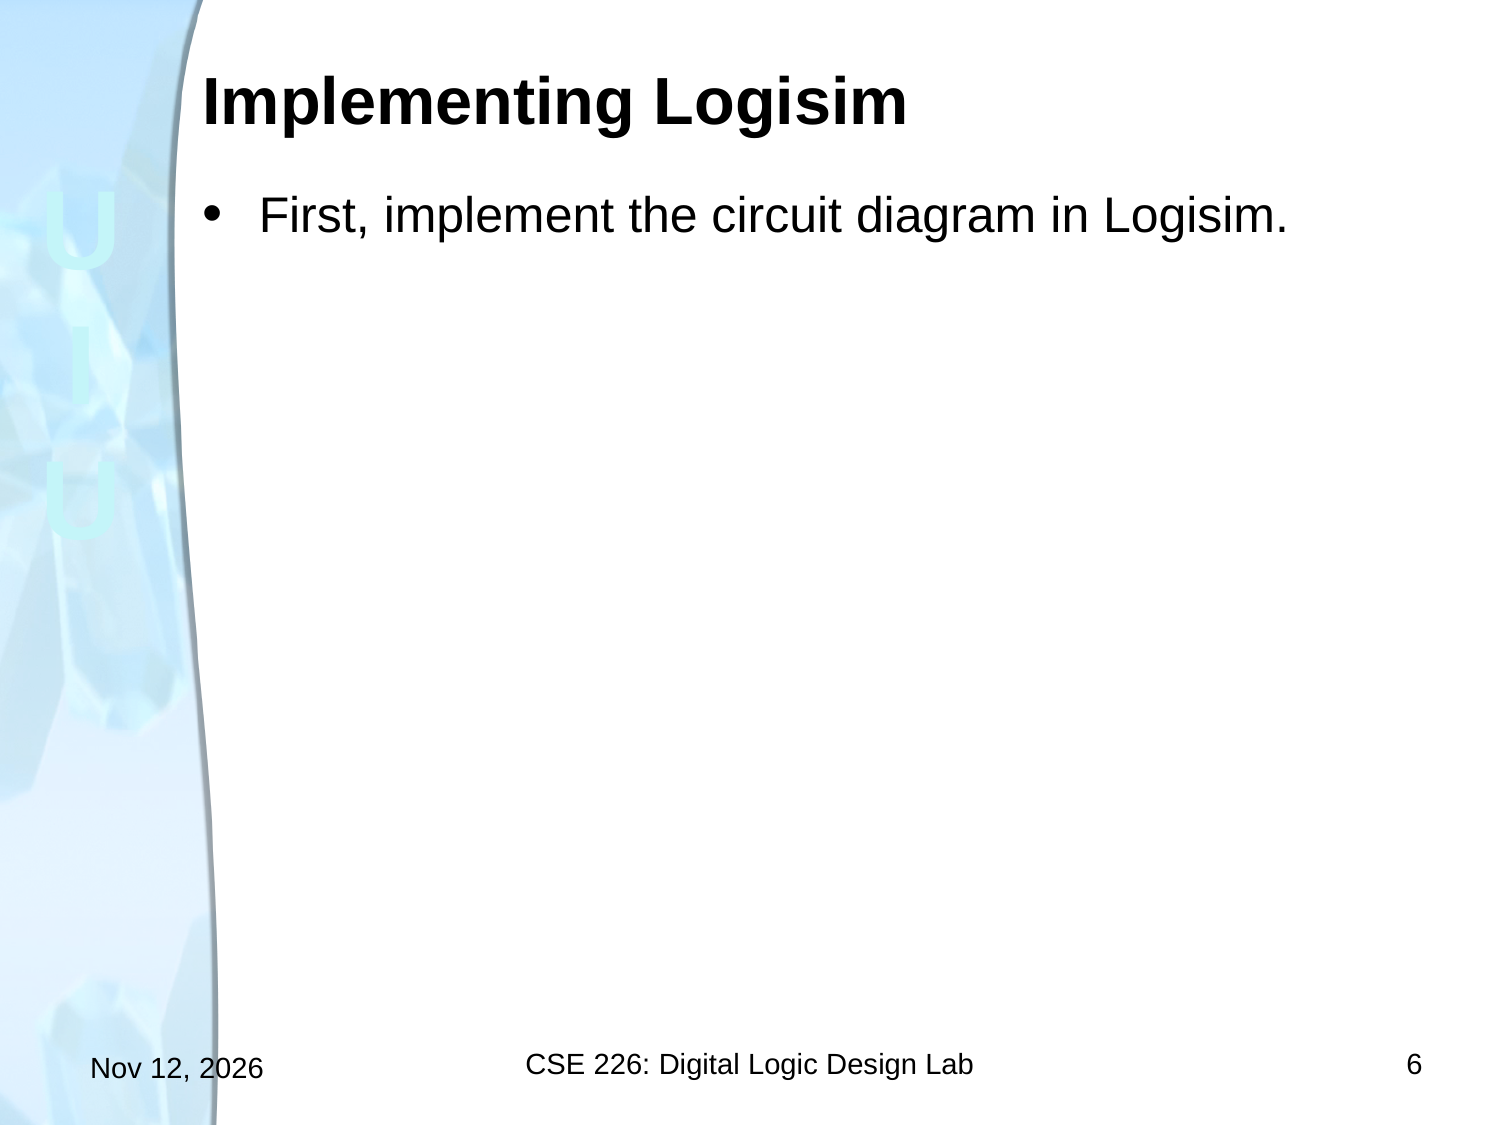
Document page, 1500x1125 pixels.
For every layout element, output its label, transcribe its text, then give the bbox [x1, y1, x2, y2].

footer CSE 226: Digital Logic Design Lab [450, 1037, 1050, 1116]
picture [0, 0, 1500, 1125]
list First, implement the circuit diagram in Logisim. [187, 174, 1463, 1001]
title Implementing Logisim [187, 49, 1390, 151]
slide_number 6 [1087, 1037, 1438, 1116]
slide_number 23-Aug-16 [75, 1041, 425, 1120]
